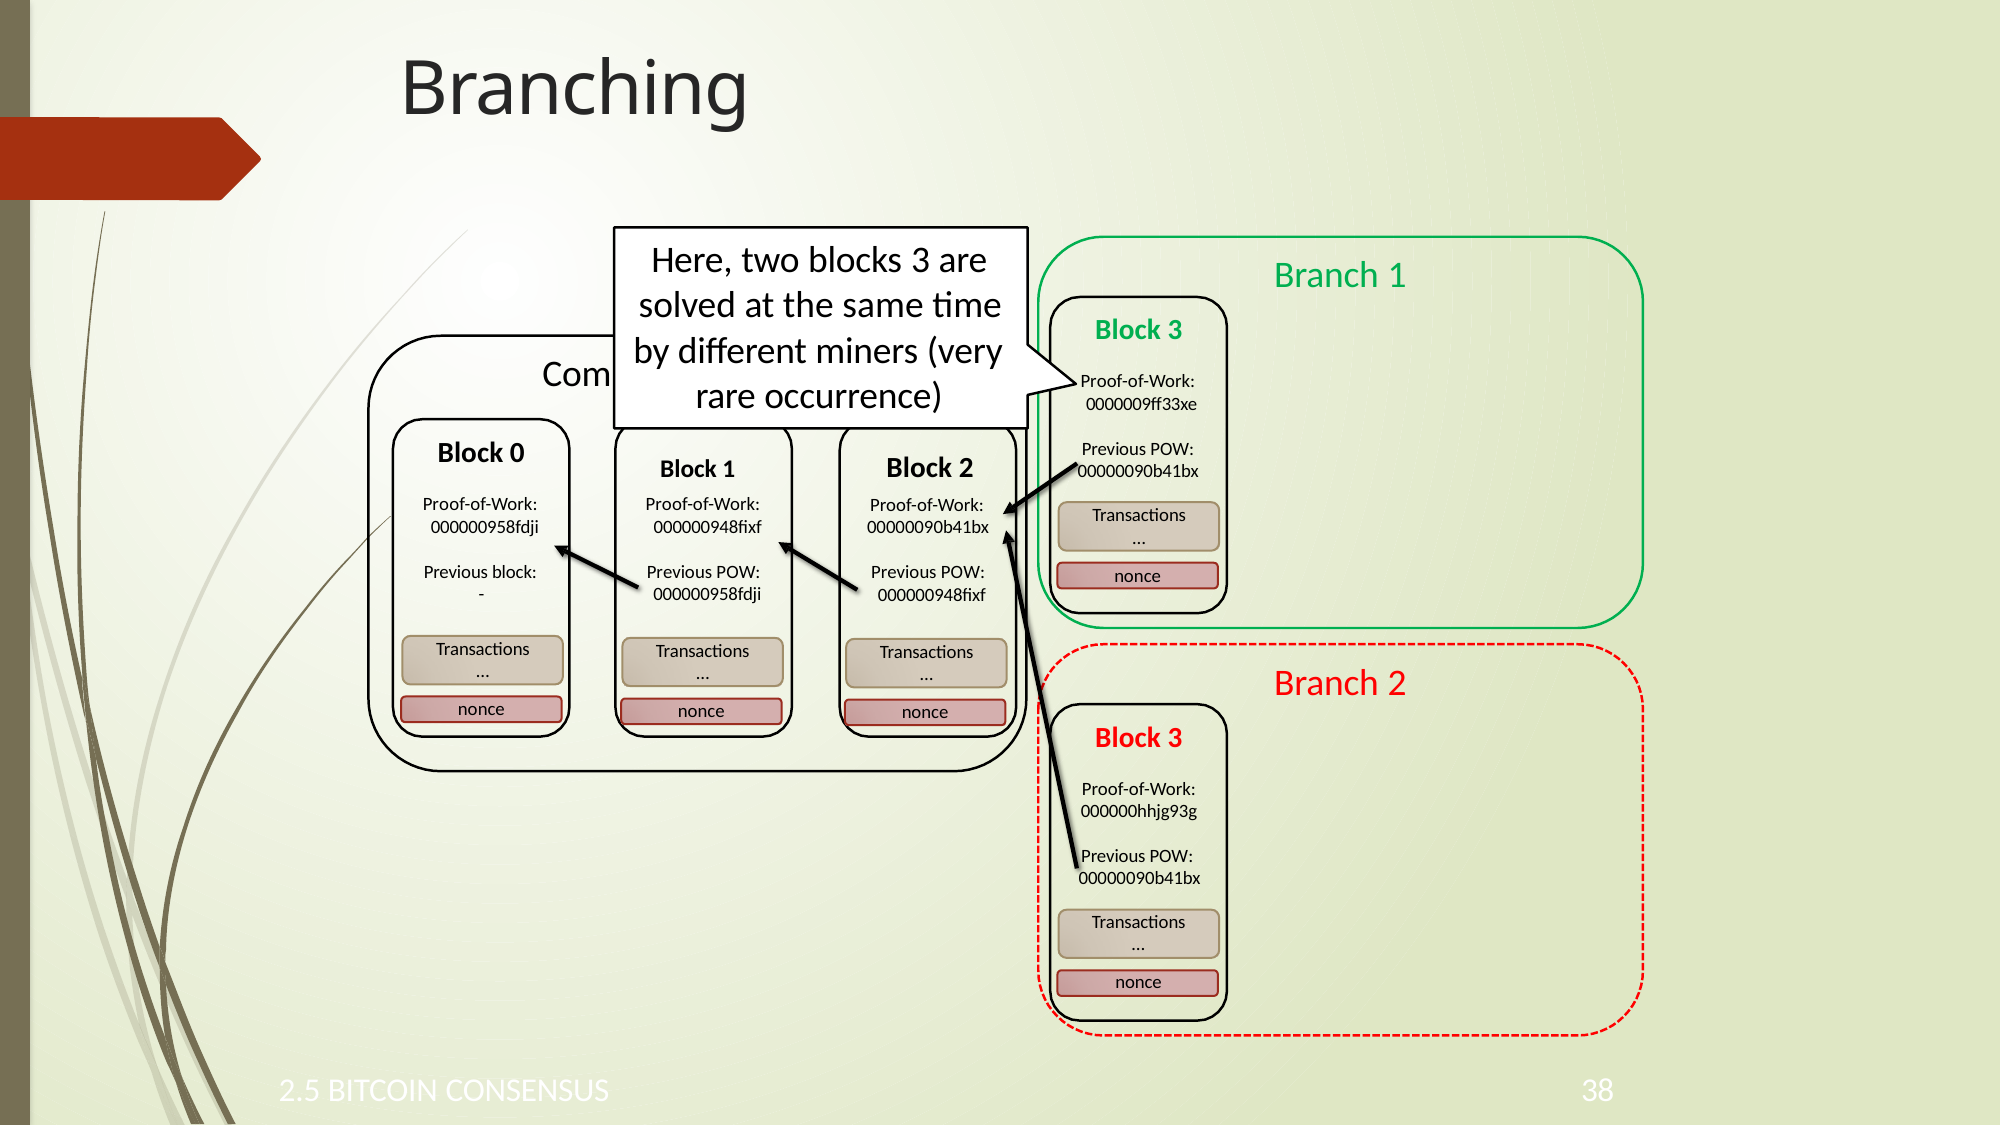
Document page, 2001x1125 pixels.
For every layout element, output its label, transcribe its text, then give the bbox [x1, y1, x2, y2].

text_box Proof-of-Work: 000000958fdji [421, 489, 542, 524]
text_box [401, 634, 565, 686]
text_box Previous POW: 00000090b41bx [1092, 434, 1203, 457]
text_box Common Blockchain [540, 346, 607, 394]
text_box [399, 525, 607, 724]
text_box Block 3 [1093, 308, 1185, 346]
text_box 2.5 BITCOIN CONSENSUS [276, 1074, 616, 1108]
text_box 38 [1578, 1074, 1617, 1108]
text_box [612, 225, 1088, 878]
text_box [368, 335, 607, 772]
title Branching [397, 37, 821, 228]
text_box [408, 733, 555, 737]
text_box [1092, 296, 1227, 457]
text_box Block 0 [435, 431, 527, 469]
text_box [1056, 908, 1221, 998]
text_box Branch 1 [1272, 247, 1410, 295]
text_box Proof-of-Work: 0000009ff33xe [1092, 366, 1199, 414]
text_box [392, 419, 570, 718]
text_box [1092, 236, 1643, 457]
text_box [986, 457, 1645, 1037]
